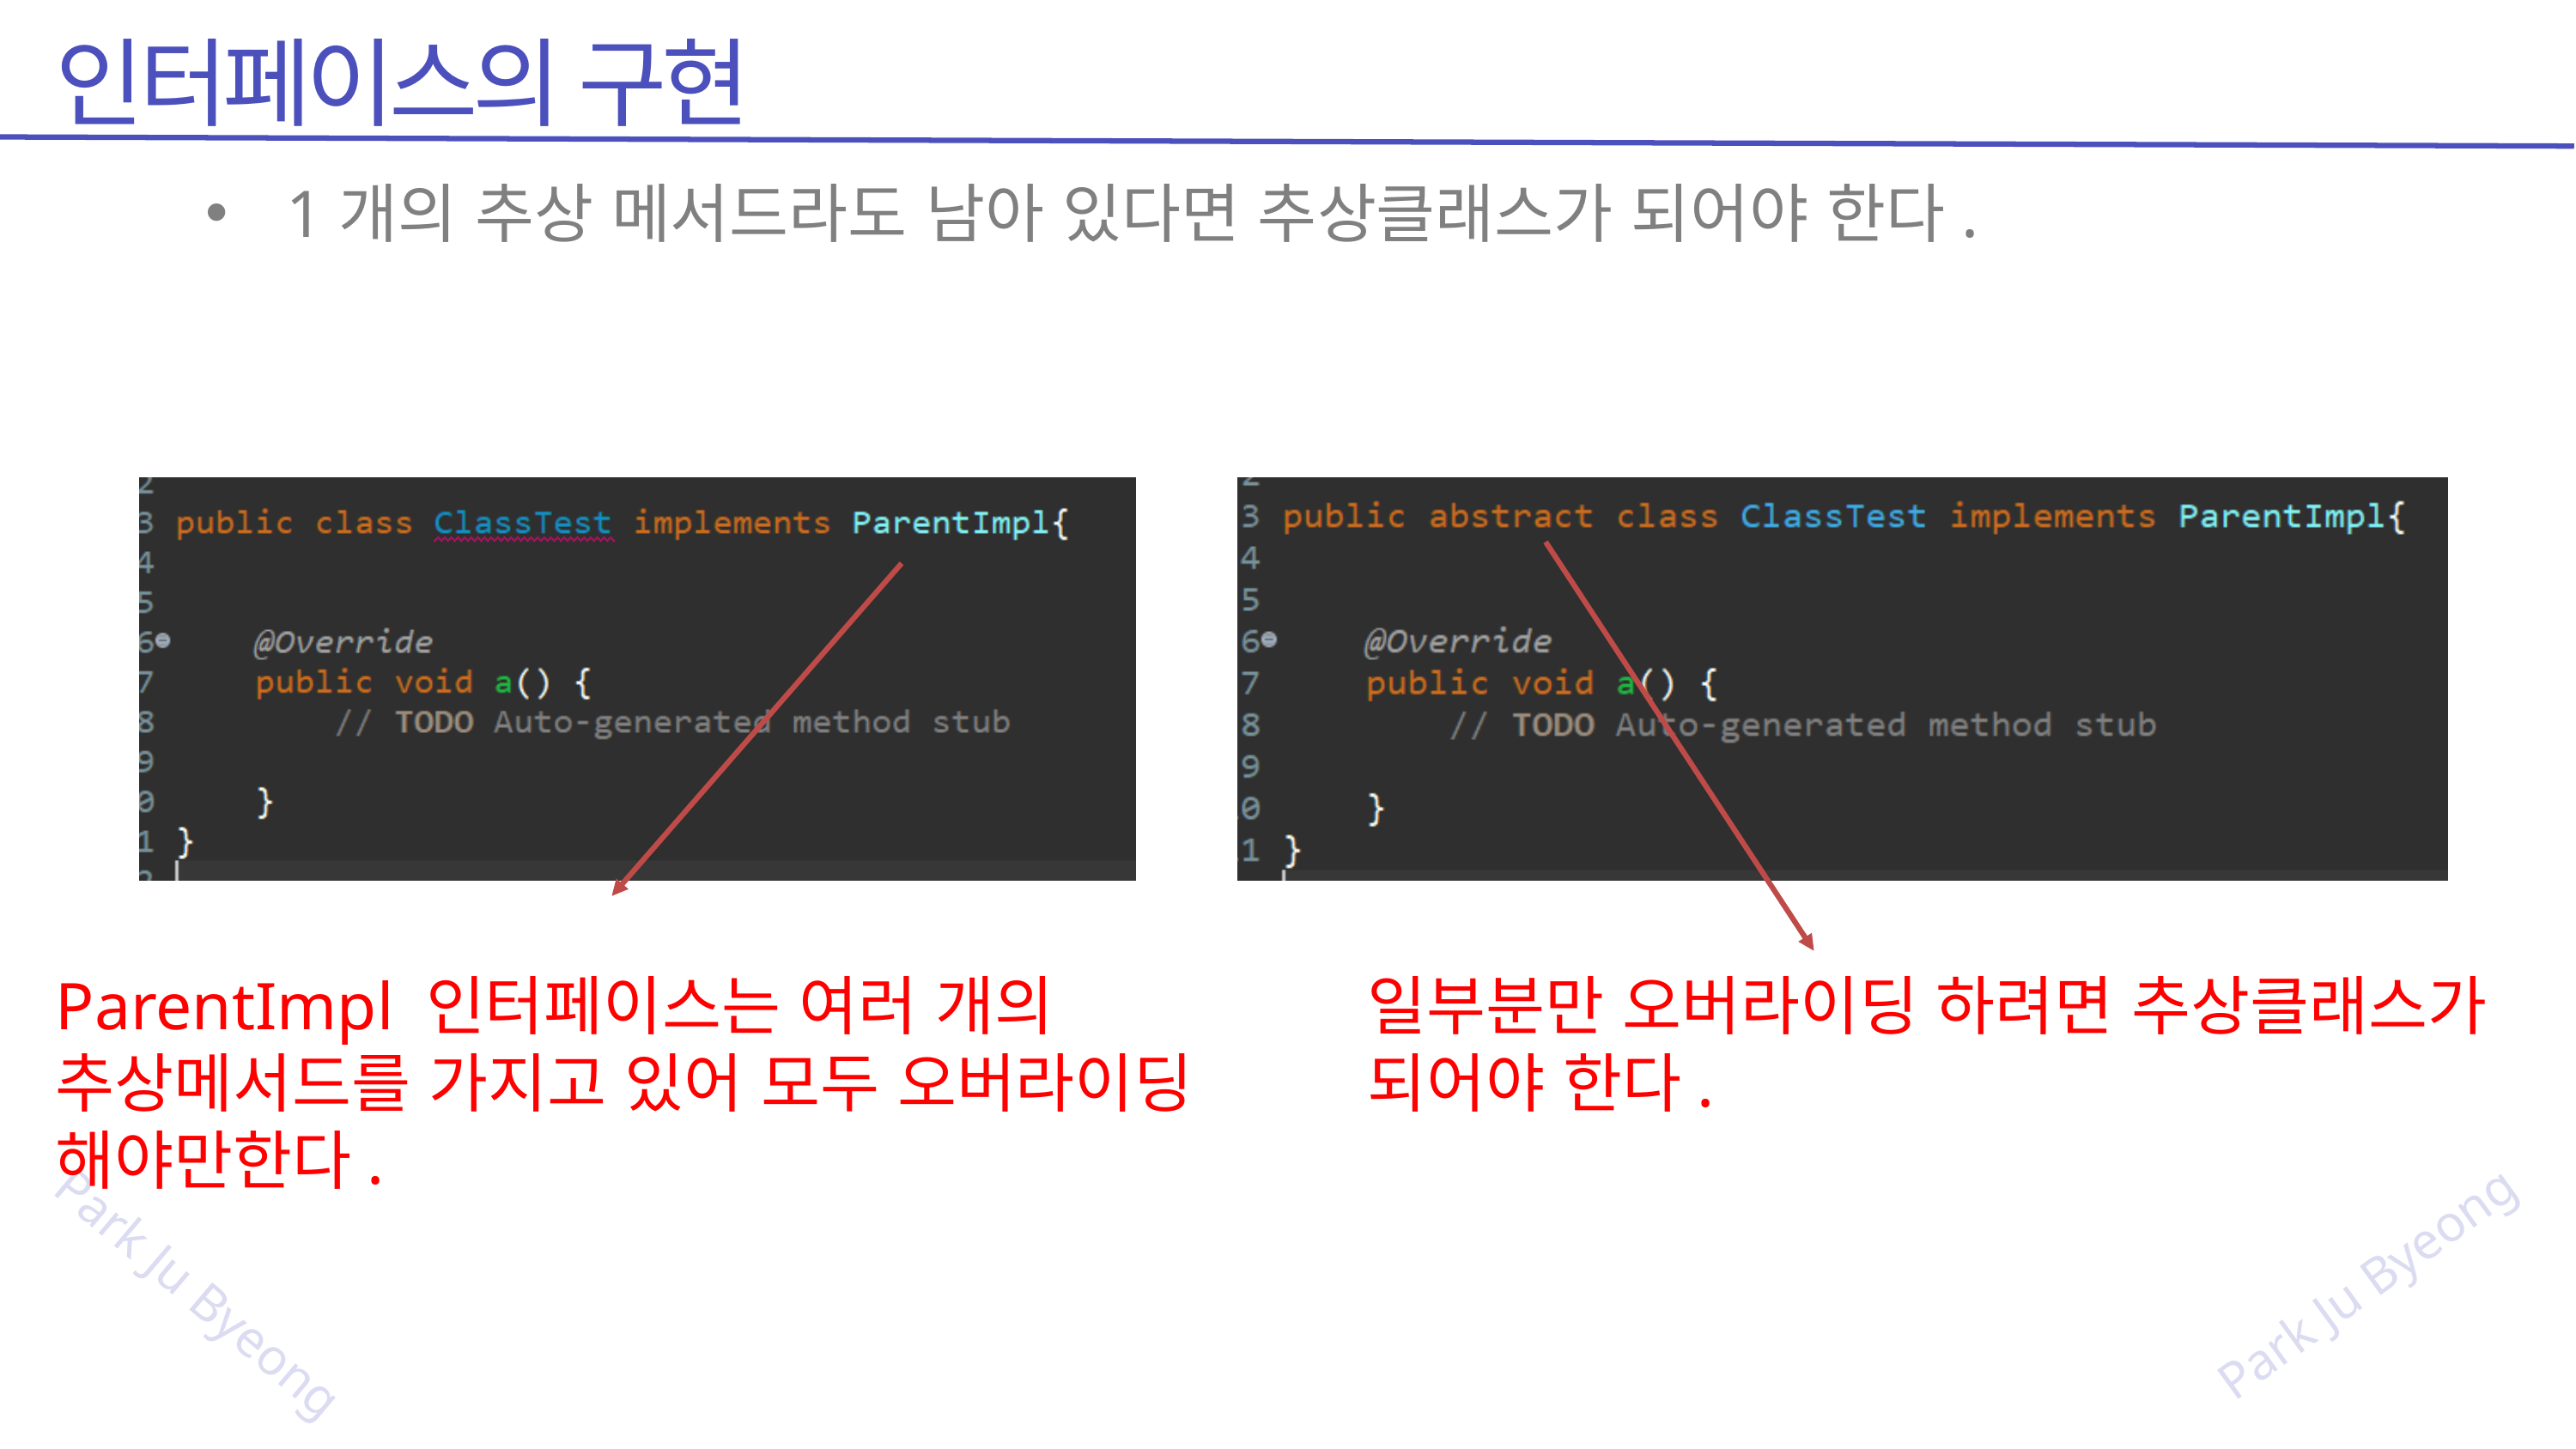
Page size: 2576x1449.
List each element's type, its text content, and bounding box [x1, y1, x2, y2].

text_box 일부분만 오버라이딩 하려면 추상클래스가 되어야 한다. [1354, 958, 2576, 1126]
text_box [0, 136, 2574, 147]
text_box ParentImpl 인터페이스는 여러 개의 추상메서드를 가지고 있어 모두 오버라이딩 해야만한다. [42, 958, 1355, 1203]
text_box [611, 562, 902, 896]
picture [139, 476, 1136, 881]
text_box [1545, 541, 1814, 951]
text_box 인터페이스의 구현 [43, 15, 1170, 134]
text_box 1개의 추상 메서드라도 남아 있다면 추상클래스가 되어야 한다. [192, 166, 2576, 257]
picture [1237, 476, 2448, 881]
